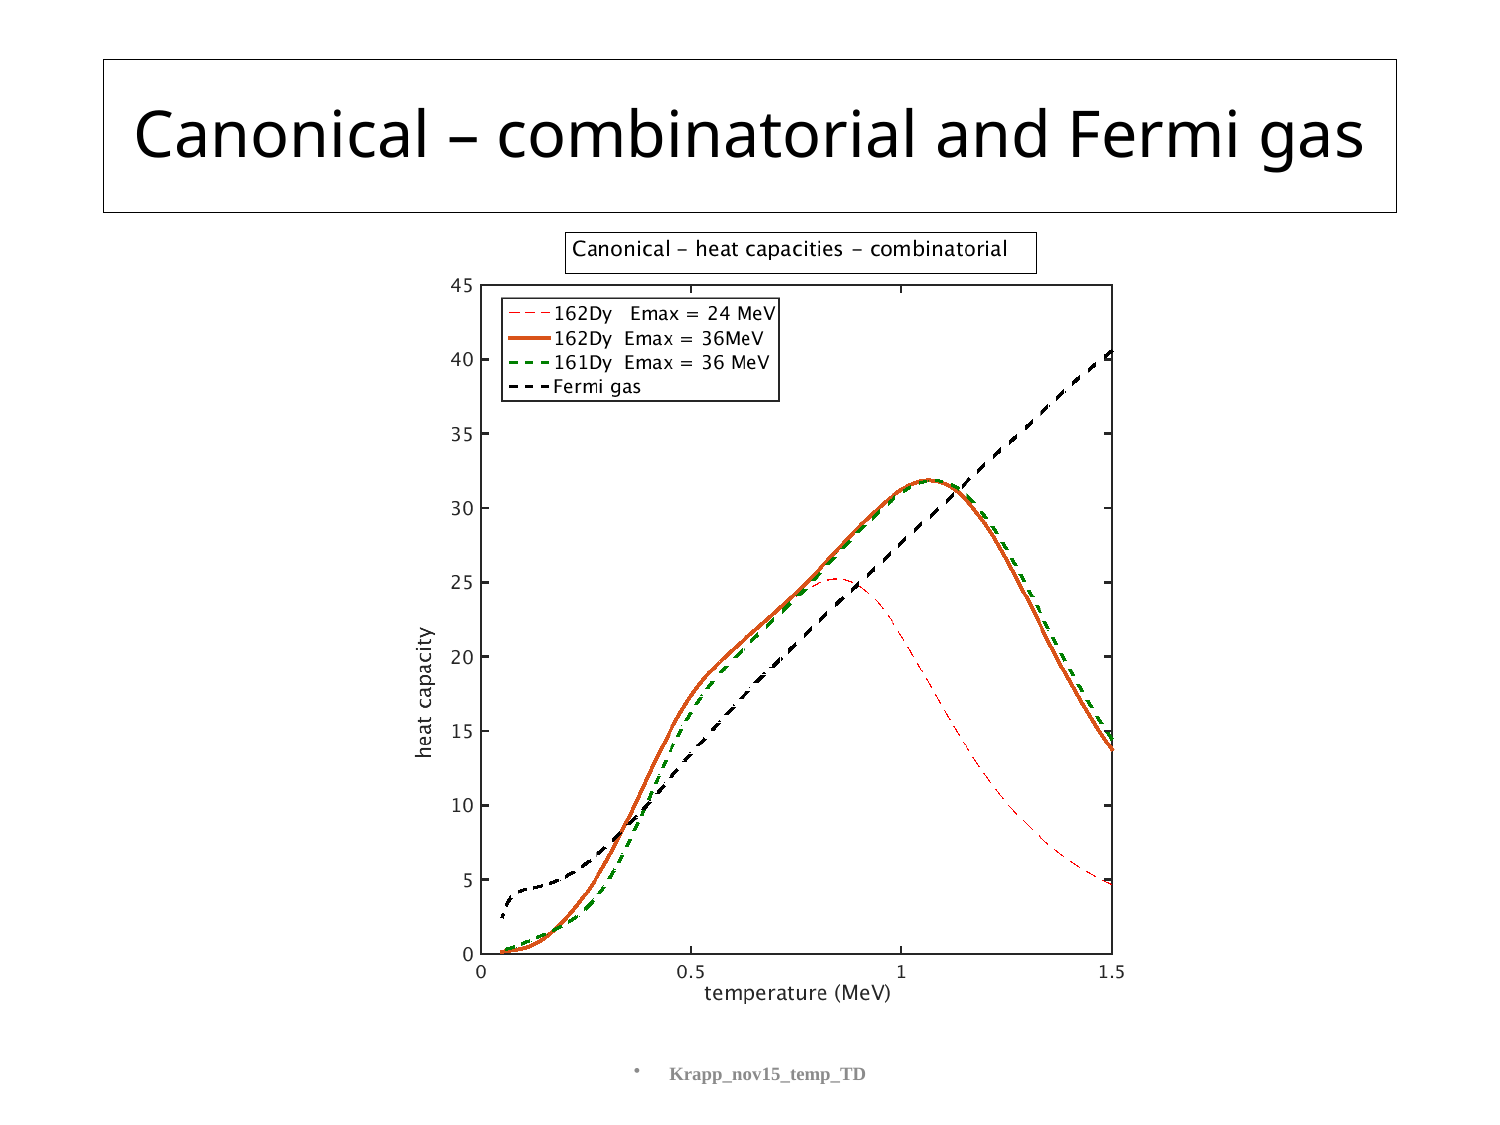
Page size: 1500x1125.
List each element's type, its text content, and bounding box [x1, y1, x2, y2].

title Canonical – combinatorial and Fermi gas [103, 59, 1397, 213]
footer Krapp_nov15_temp_TD [496, 1043, 1004, 1103]
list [374, 223, 1188, 1043]
